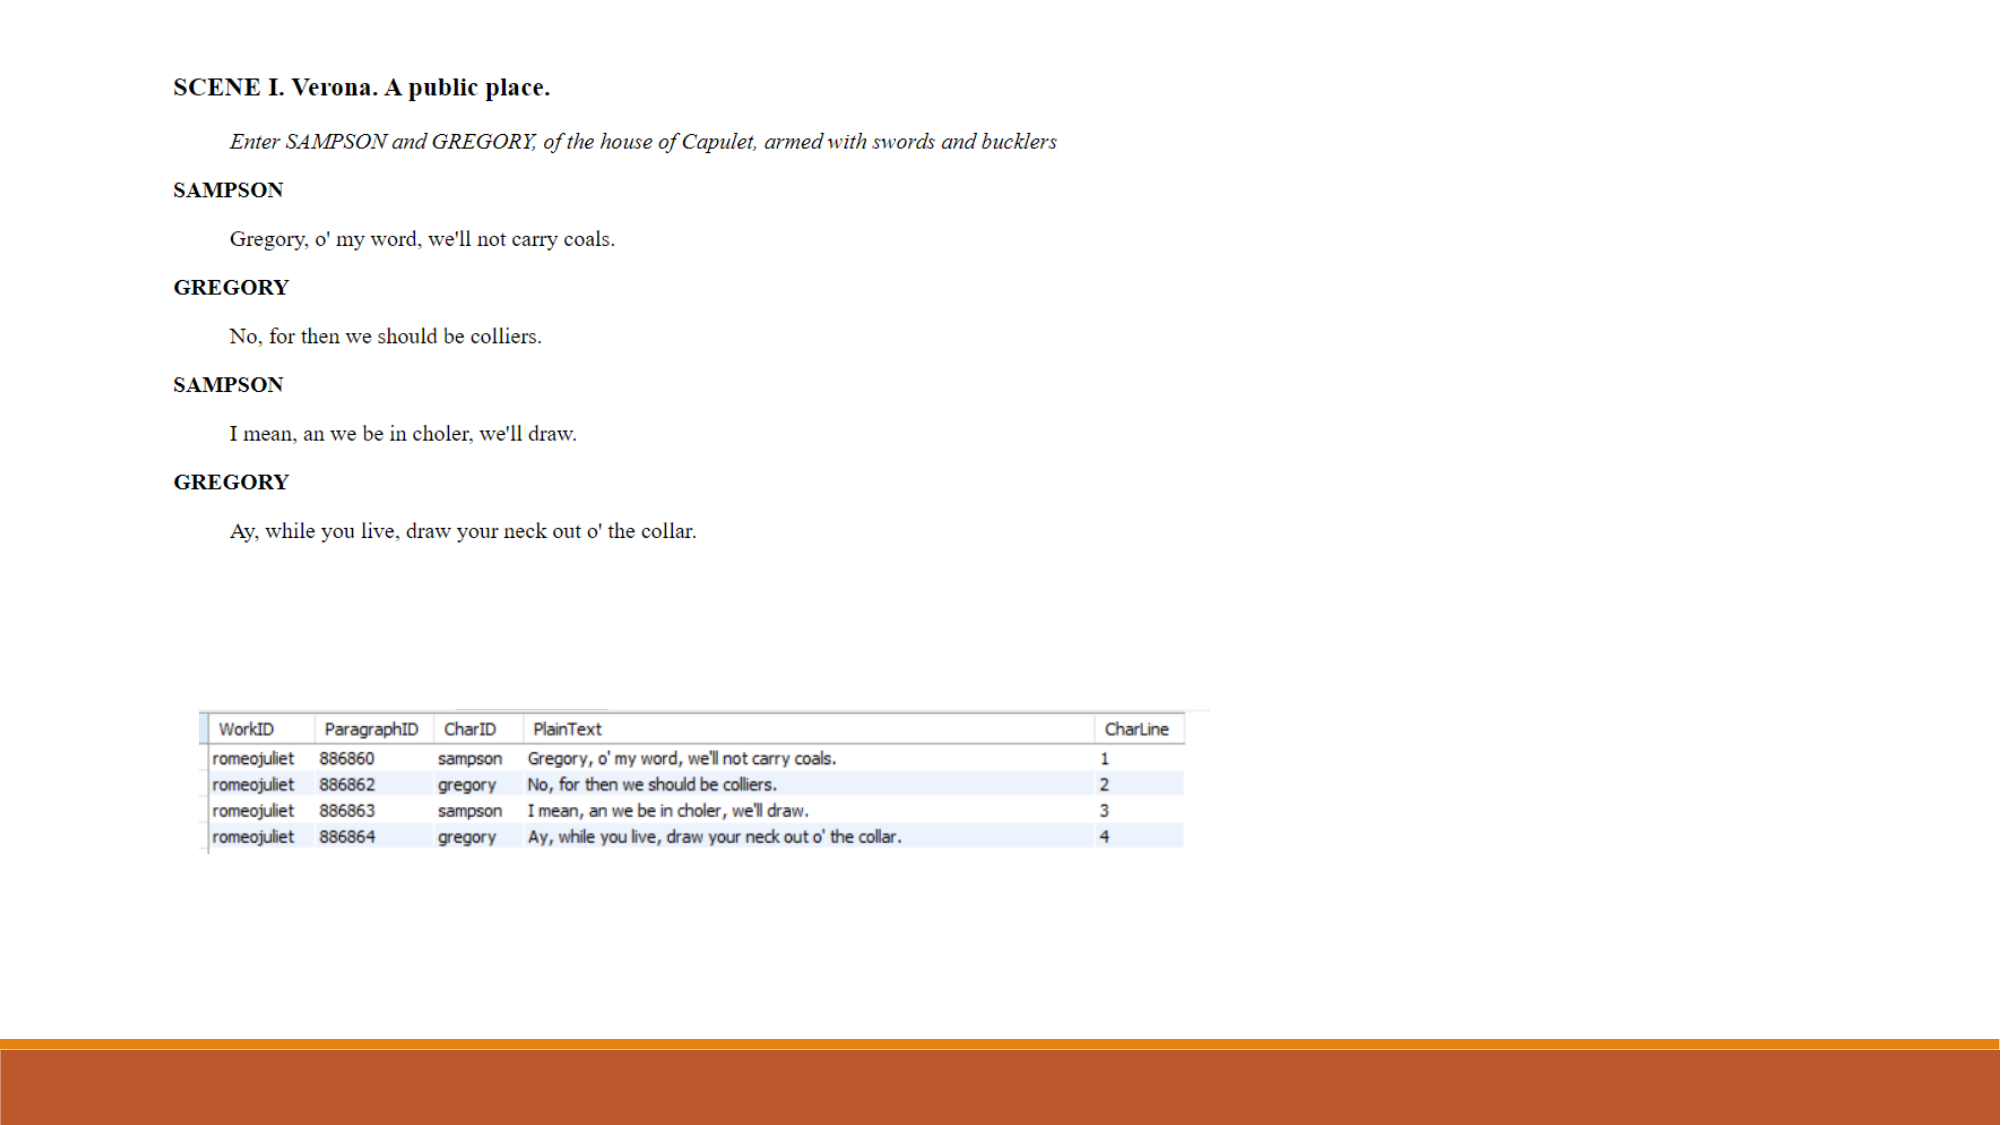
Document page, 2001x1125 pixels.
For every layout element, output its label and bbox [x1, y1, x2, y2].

picture [198, 708, 1210, 854]
picture [162, 73, 1202, 563]
